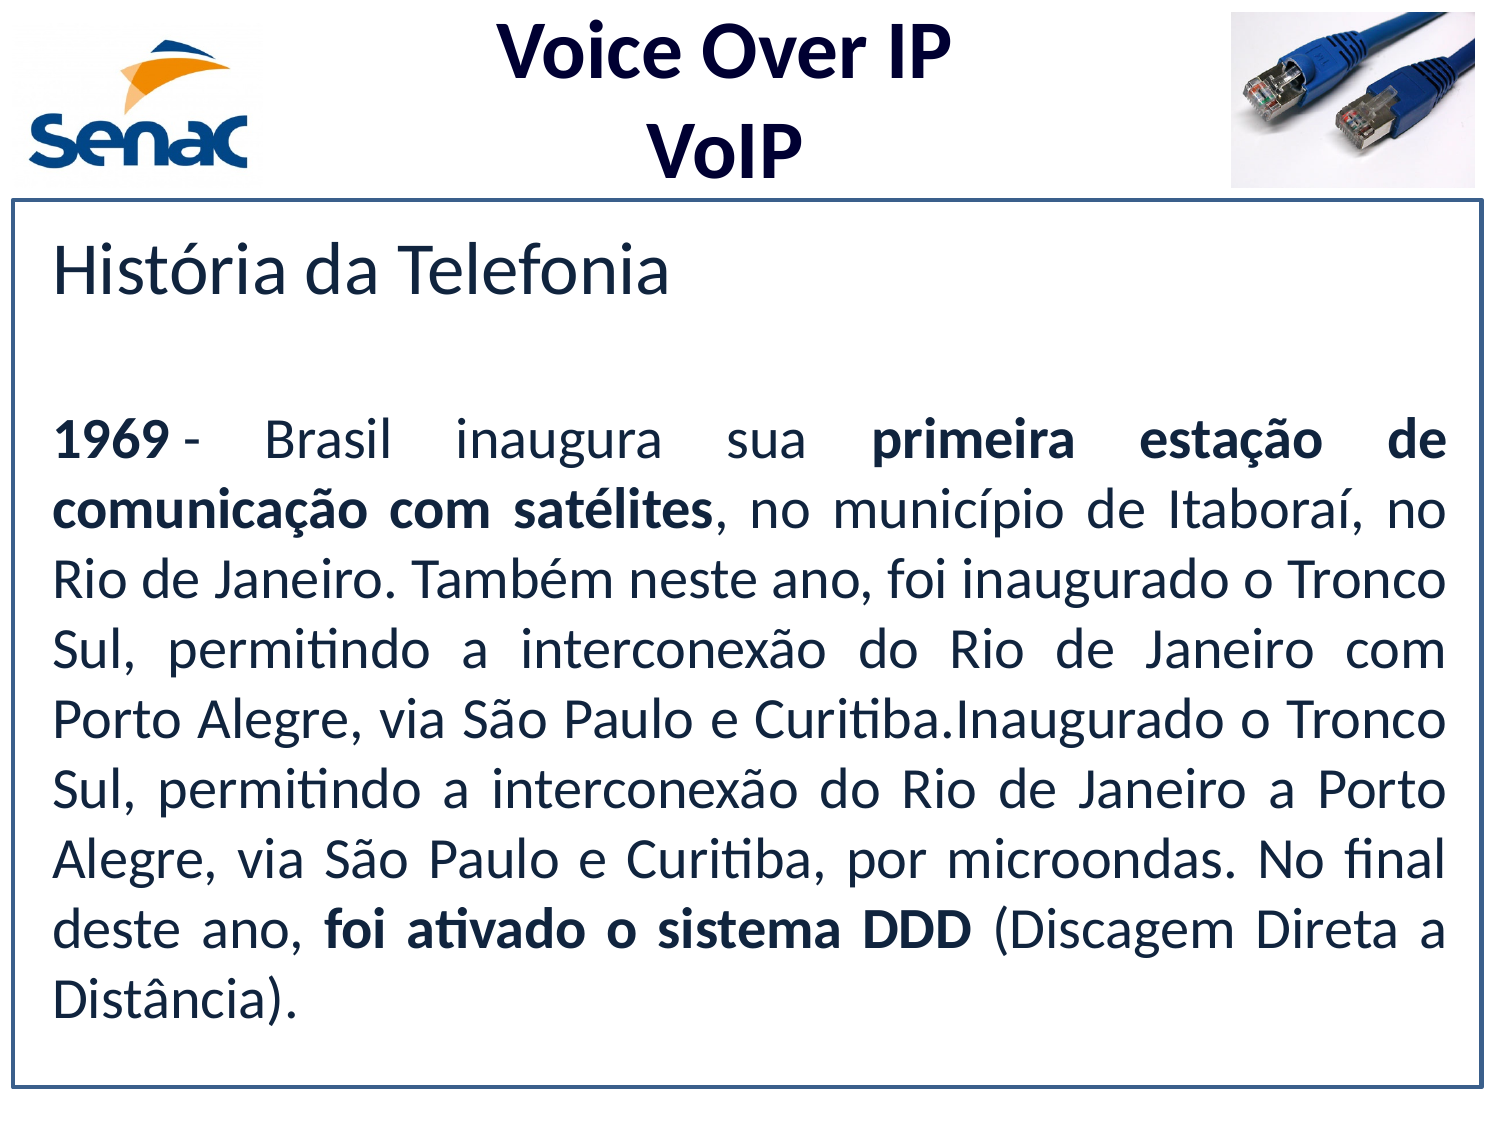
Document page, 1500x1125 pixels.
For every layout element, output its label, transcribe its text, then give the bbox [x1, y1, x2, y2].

text_box [11, 198, 1484, 1089]
picture [1231, 12, 1476, 188]
text_box Voice Over IP VoIP [324, 0, 1125, 200]
text_box [37, 200, 1450, 212]
picture [12, 23, 263, 188]
text_box História da Telefonia 1969 - Brasil inaugura sua primeira estação de comunicação com satélites, no município de Itaboraí, no Rio de Janeiro. Também neste ano, foi inaugurado o Tronco Sul, permitindo a interconexão do Rio de Janeiro com Porto Alegre, via São Paulo e Curitiba.Inaugurado o Tronco Sul, permitindo a interconexão do Rio de Janeiro a Porto Alegre, via São Paulo e Curitiba, por microondas. No final deste ano, foi ativado o sistema DDD (Discagem Direta a Distância). [37, 212, 1463, 1038]
